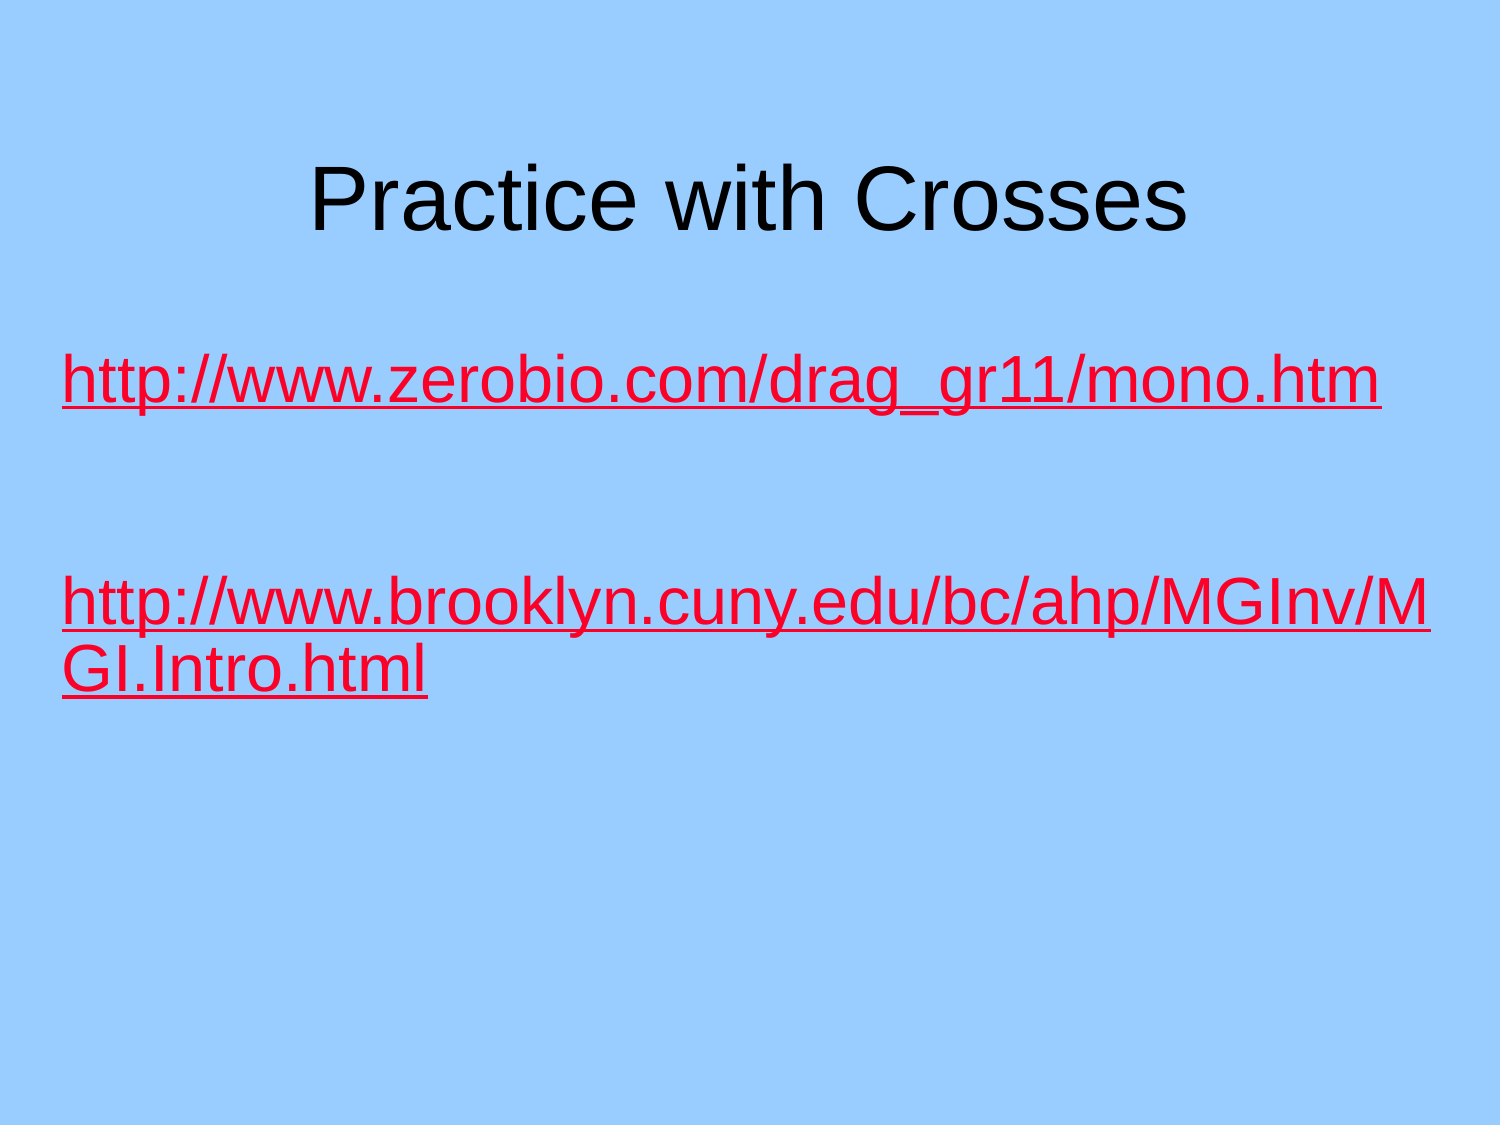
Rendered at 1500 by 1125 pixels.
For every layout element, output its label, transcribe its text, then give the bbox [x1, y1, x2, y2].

text_box http://www.brooklyn.cuny.edu/bc/ahp/MGInv/MGI.Intro.html [46, 550, 1465, 646]
title Practice with Crosses [112, 99, 1388, 288]
list http://www.zerobio.com/drag_gr11/mono.htm [46, 328, 1435, 504]
